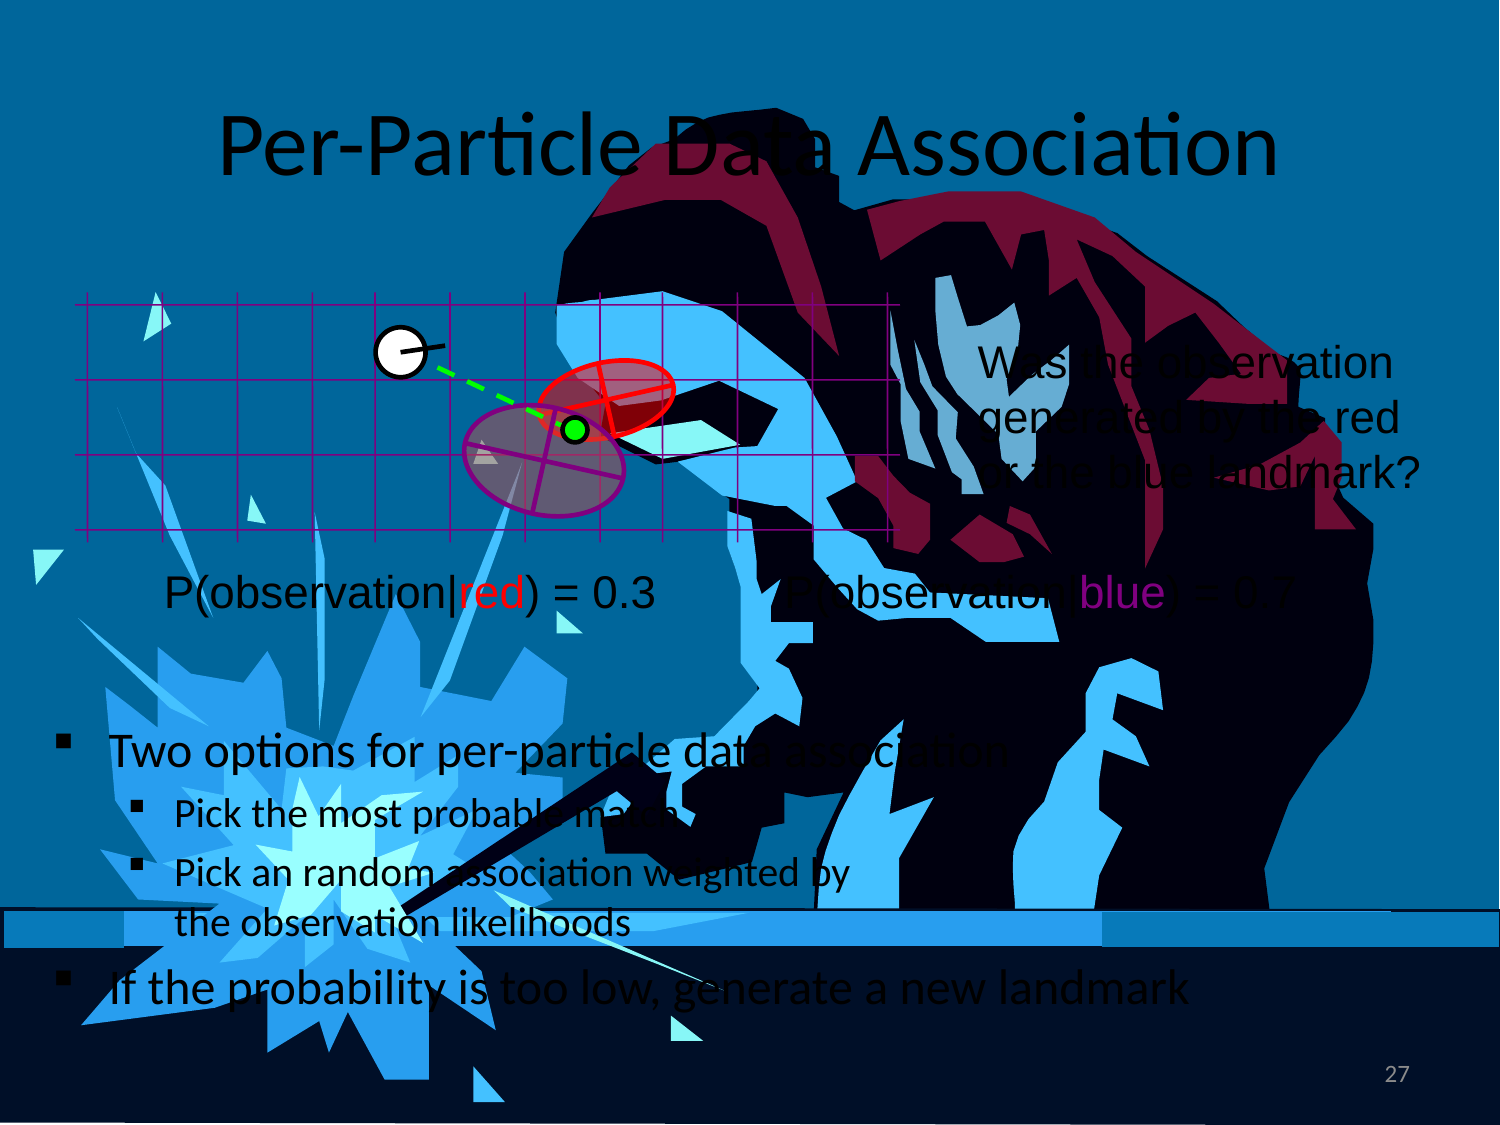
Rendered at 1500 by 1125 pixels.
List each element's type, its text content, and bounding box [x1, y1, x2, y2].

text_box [537, 362, 676, 438]
text_box P(observation|blue) = 0.7 [769, 554, 1313, 625]
slide_number 27 [1074, 1042, 1425, 1103]
text_box Was the observation generated by the red or the blue landmark? [962, 324, 1437, 505]
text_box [74, 292, 901, 543]
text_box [374, 329, 438, 381]
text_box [462, 406, 626, 515]
text_box P(observation|red) = 0.3 [149, 554, 672, 625]
title Per-Particle Data Association [75, 45, 1425, 233]
text_box Two options for per-particle data association Pick the most probable match Pick an random association weighted by the observation likelihoods If the probability is too low, generate a new landmark [37, 710, 1450, 999]
